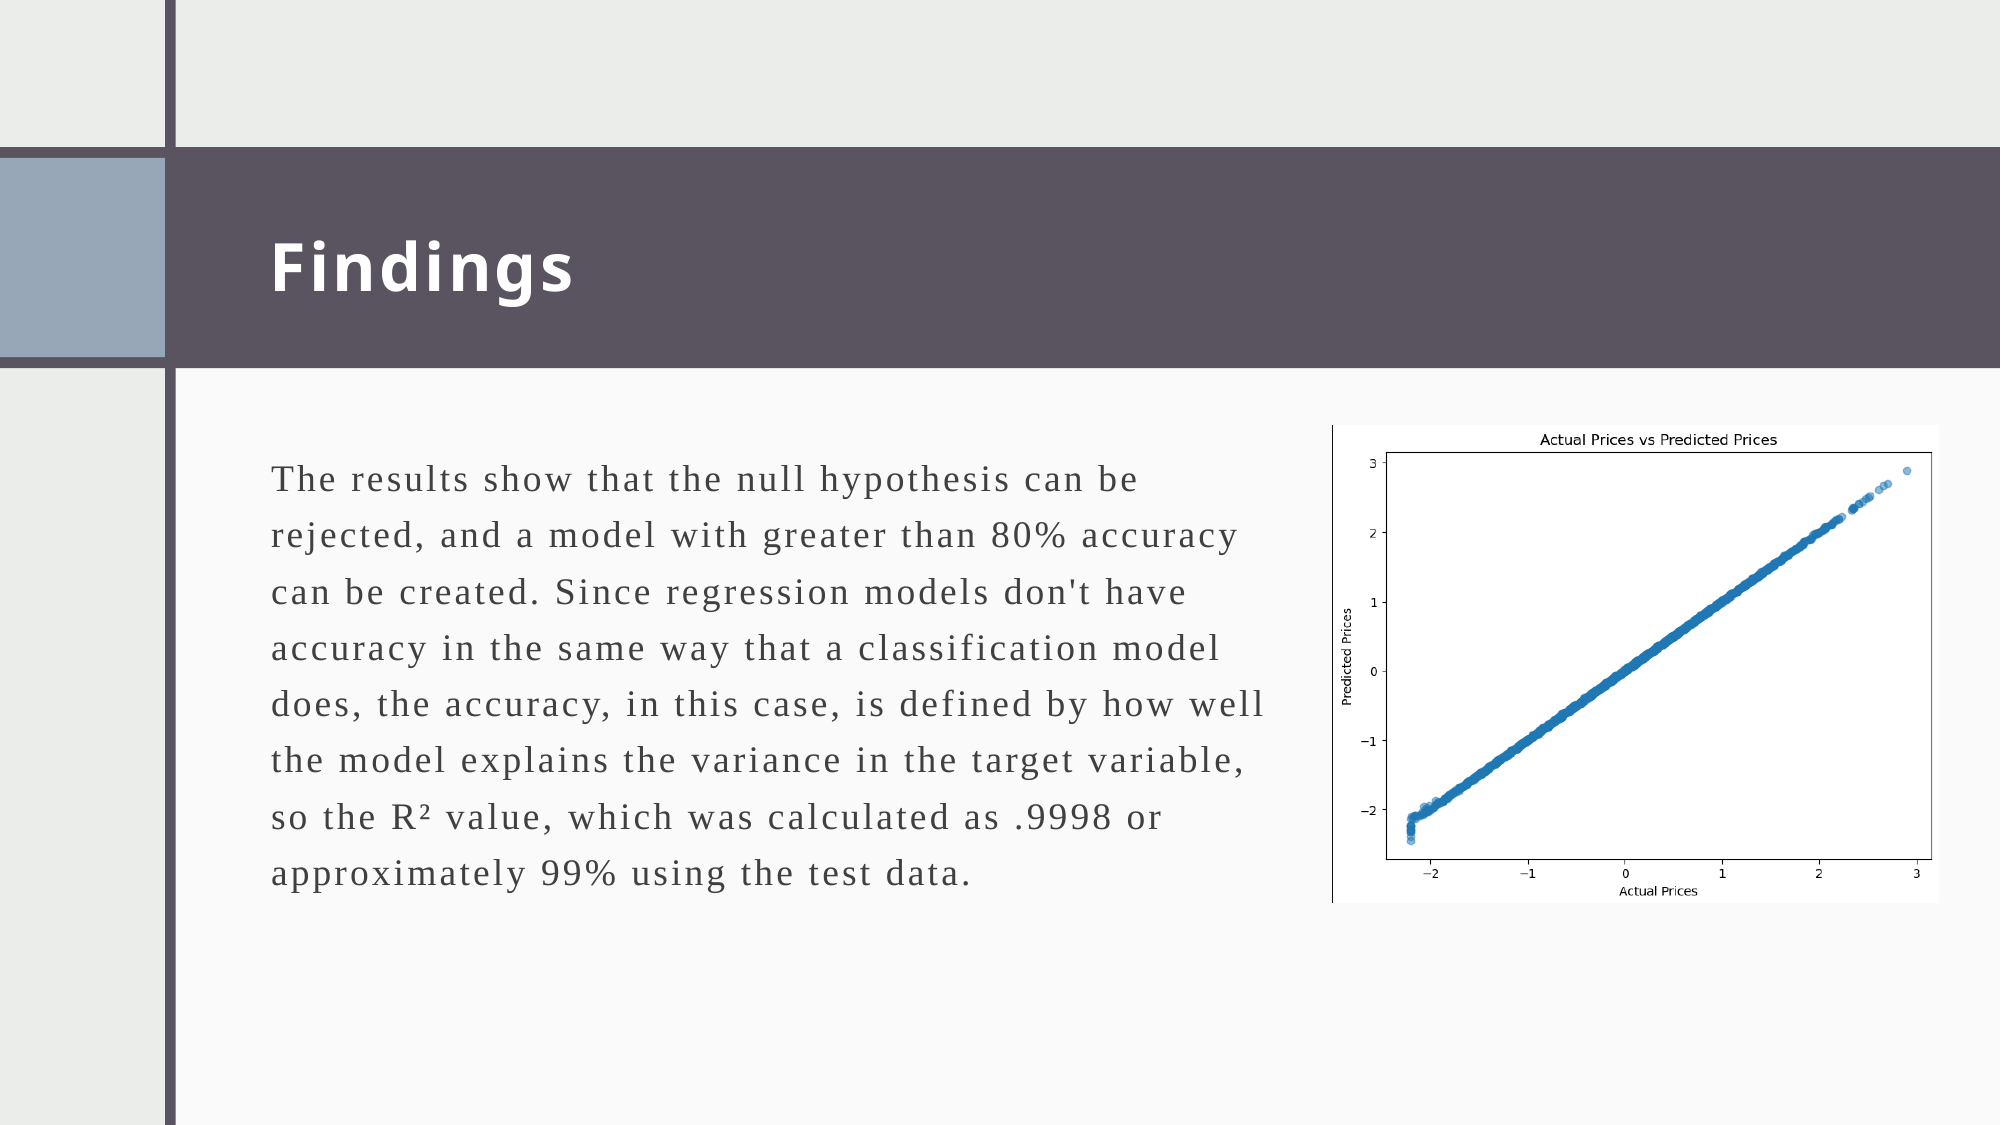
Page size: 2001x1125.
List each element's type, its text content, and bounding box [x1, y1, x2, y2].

picture [1331, 425, 1939, 903]
title Findings [251, 157, 1895, 358]
list The results show that the null hypothesis can be rejected, and a model with greater than 80% accuracy can be created. Since regression models don't have accuracy in the same way that a classification model does, the accuracy, in this case, is defined by how well the model explains the variance in the target variable, so the R² value, which was calculated as .9998 or approximately 99% using the test data. [253, 425, 1310, 1035]
